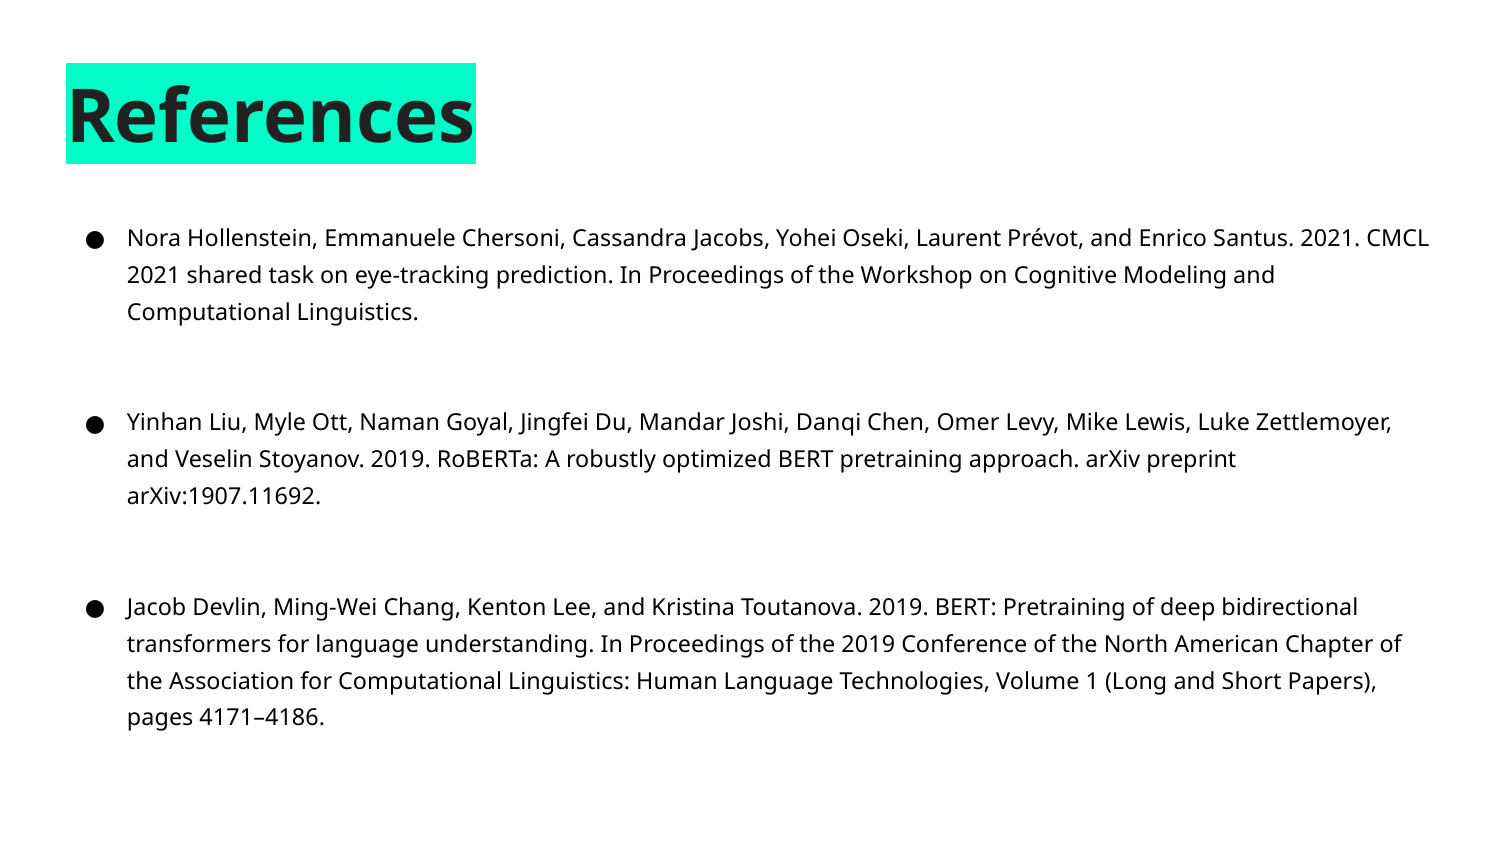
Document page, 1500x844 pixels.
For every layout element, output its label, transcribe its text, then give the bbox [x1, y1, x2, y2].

title References [51, 48, 1449, 180]
list Nora Hollenstein, Emmanuele Chersoni, Cassandra Jacobs, Yohei Oseki, Laurent Prévot, and Enrico Santus. 2021. CMCL 2021 shared task on eye-tracking prediction. In Proceedings of the Workshop on Cognitive Modeling and Computational Linguistics. Yinhan Liu, Myle Ott, Naman Goyal, Jingfei Du, Mandar Joshi, Danqi Chen, Omer Levy, Mike Lewis, Luke Zettlemoyer, and Veselin Stoyanov. 2019. RoBERTa: A robustly optimized BERT pretraining approach. arXiv preprint arXiv:1907.11692. Jacob Devlin, Ming-Wei Chang, Kenton Lee, and Kristina Toutanova. 2019. BERT: Pretraining of deep bidirectional transformers for language understanding. In Proceedings of the 2019 Conference of the North American Chapter of the Association for Computational Linguistics: Human Language Technologies, Volume 1 (Long and Short Papers), pages 4171–4186. [51, 201, 1449, 750]
